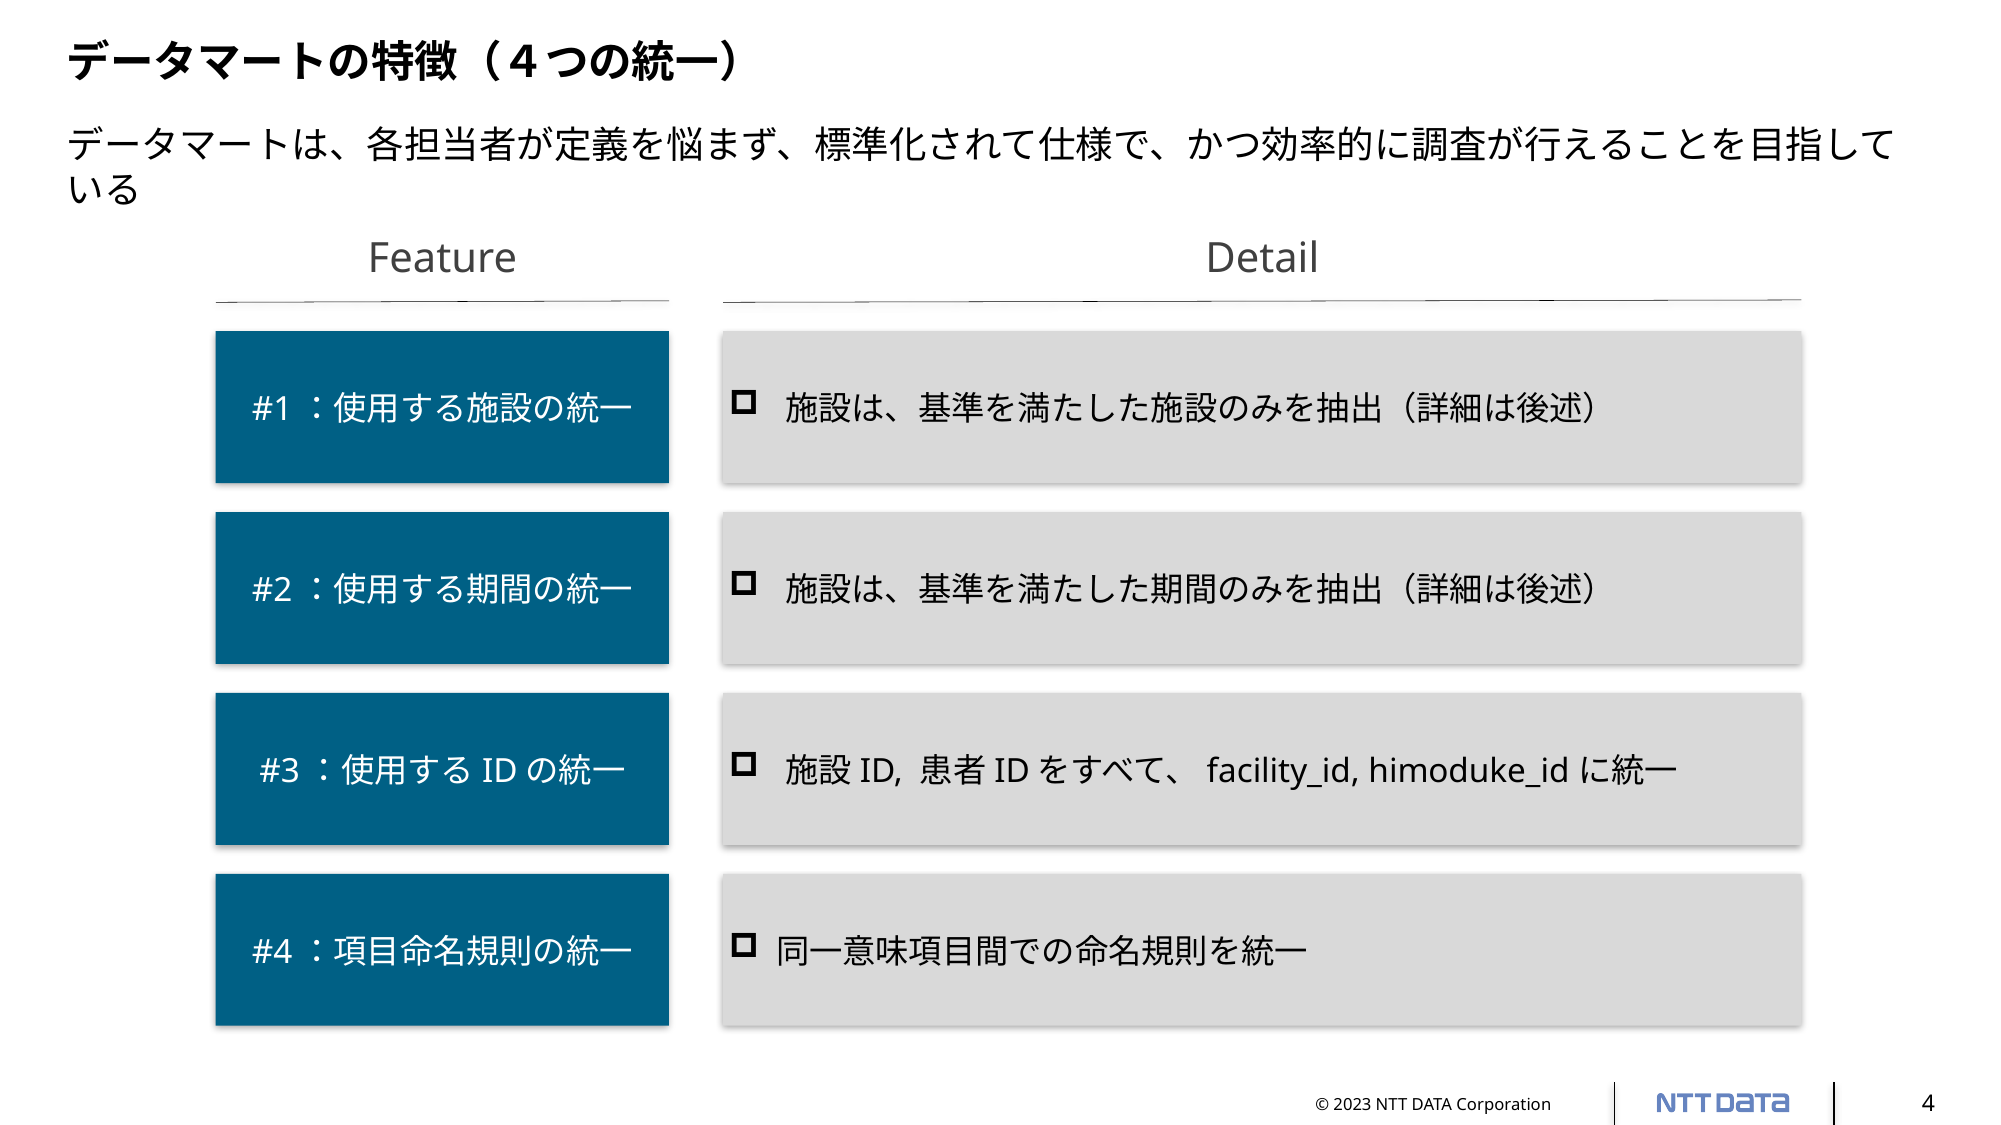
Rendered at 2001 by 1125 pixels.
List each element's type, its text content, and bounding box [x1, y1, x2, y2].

text_box 同一意味項目間での命名規則を統一 [722, 873, 1802, 1026]
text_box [722, 299, 1802, 303]
text_box 施設は、基準を満たした期間のみを抽出（詳細は後述） [722, 511, 1802, 665]
text_box #3：使用するIDの統一 [215, 692, 670, 846]
list データマートは、各担当者が定義を悩まず、標準化されて仕様で、かつ効率的に調査が行えることを目指している [66, 113, 1933, 224]
text_box Feature [215, 223, 669, 289]
text_box 施設は、基準を満たした施設のみを抽出（詳細は後述） [722, 330, 1802, 484]
text_box #1：使用する施設の統一 [215, 330, 670, 484]
picture [1647, 1083, 1799, 1122]
text_box Detail [723, 223, 1802, 289]
title データマートの特徴（４つの統一） [66, 26, 1933, 95]
text_box #4：項目命名規則の統一 [215, 873, 670, 1026]
text_box 施設ID, 患者IDをすべて、facility_id, himoduke_idに統一 [722, 692, 1802, 846]
text_box #2：使用する期間の統一 [215, 511, 670, 665]
